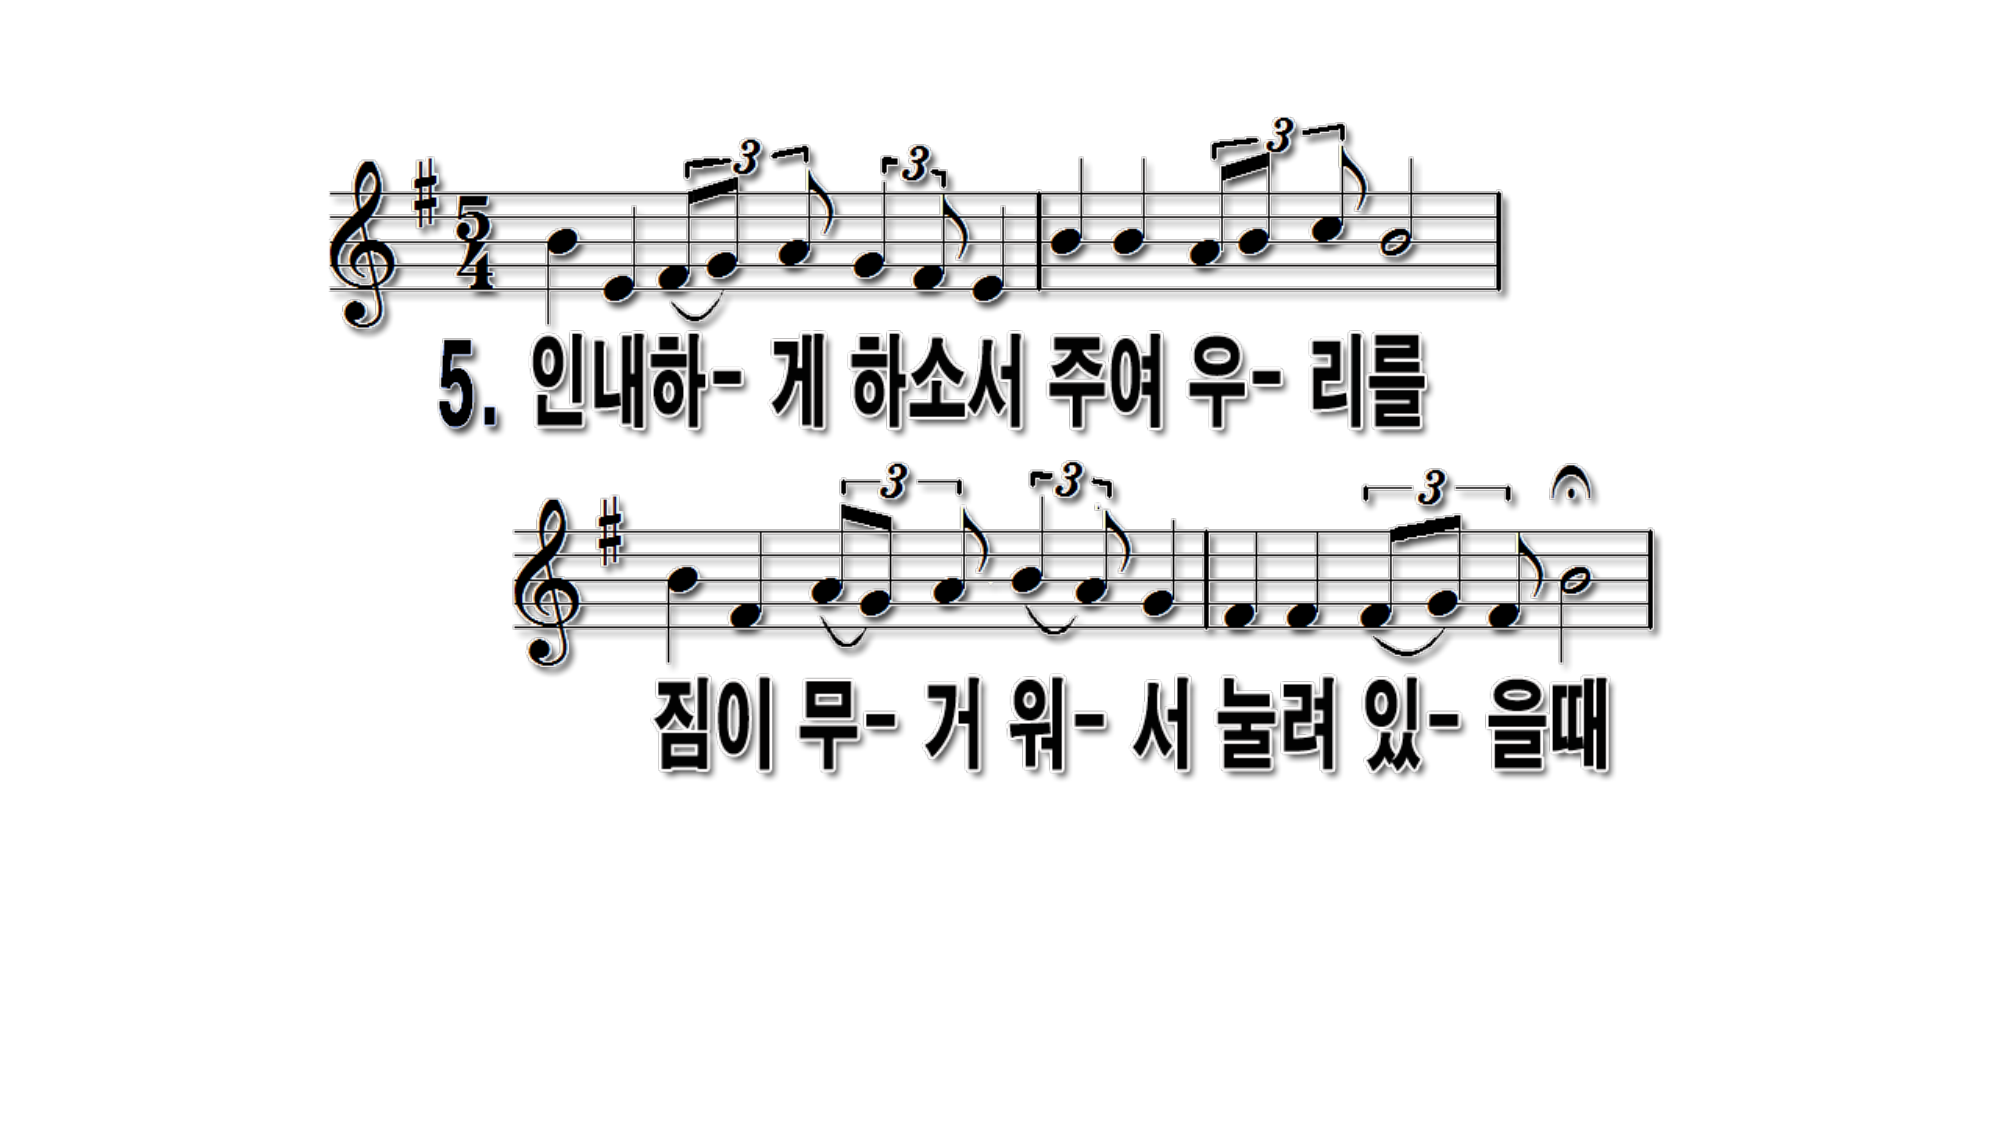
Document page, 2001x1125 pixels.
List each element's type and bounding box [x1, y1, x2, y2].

picture [249, 0, 1750, 835]
